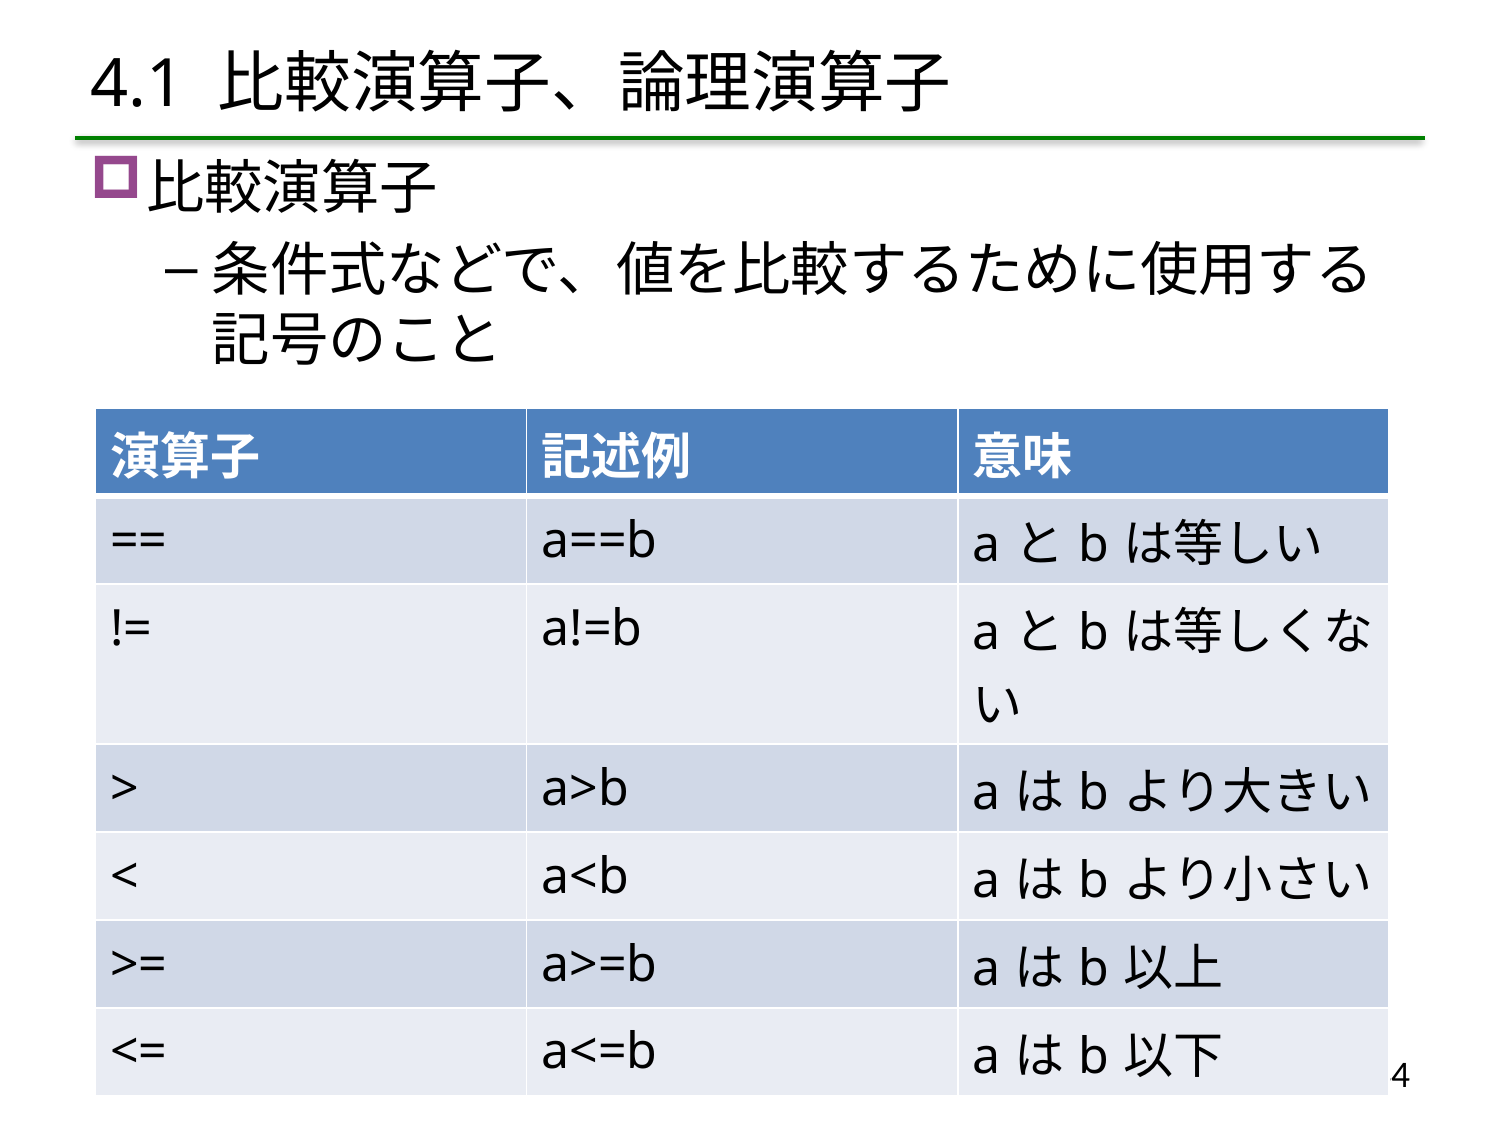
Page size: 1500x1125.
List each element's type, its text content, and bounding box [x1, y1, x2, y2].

table_cell a>=b [527, 921, 957, 1007]
table_cell < [96, 833, 526, 919]
table_header 意味 [959, 409, 1388, 493]
table_cell != [96, 585, 526, 743]
table_cell <= [96, 1009, 526, 1095]
footer ライトハウスラボ株式会社 [75, 1042, 1144, 1103]
table_header 演算子 [96, 409, 526, 493]
table_cell == [96, 499, 526, 583]
table_cell >= [96, 921, 526, 1007]
table_cell aとbは等しい [959, 499, 1388, 583]
table_cell a!=b [527, 585, 957, 743]
list 比較演算子 条件式などで、値を比較するために使用する記号のこと [75, 142, 1425, 951]
table_cell > [96, 745, 526, 831]
table_cell aはbより小さい [959, 833, 1388, 919]
table_cell aはb以上 [959, 921, 1388, 1007]
table_cell aとbは等しくない [959, 585, 1388, 743]
slide_number 43 [1183, 1042, 1425, 1103]
table_cell a<b [527, 833, 957, 919]
table_cell a==b [527, 499, 957, 583]
table_cell a<=b [527, 1009, 957, 1095]
table_header 記述例 [527, 409, 957, 493]
table_cell aはb以下 [959, 1009, 1388, 1095]
table_cell a>b [527, 745, 957, 831]
title 4.1 比較演算子、論理演算子 [75, 29, 1425, 130]
table_cell aはbより大きい [959, 745, 1388, 831]
